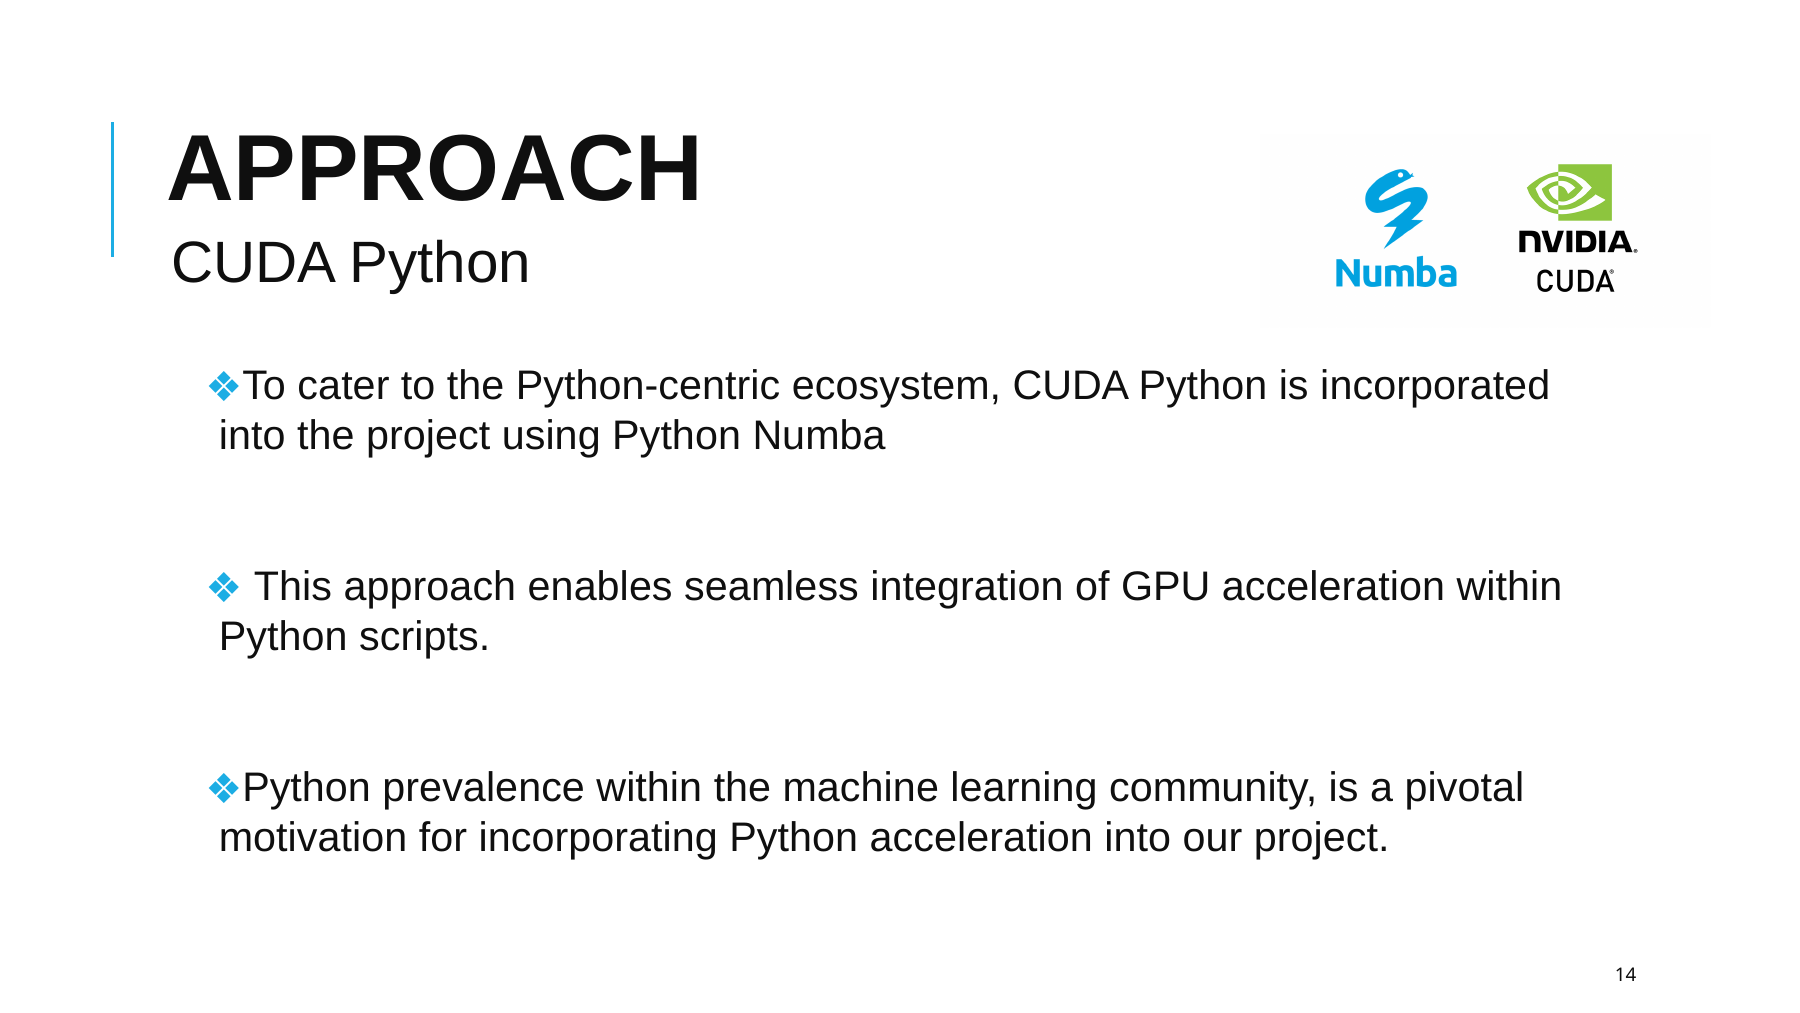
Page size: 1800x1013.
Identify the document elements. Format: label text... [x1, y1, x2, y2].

slide_number 14 [1599, 955, 1744, 996]
list To cater to the Python-centric ecosystem, CUDA Python is incorporated into the project using Python Numba This approach enables seamless integration of GPU acceleration within Python scripts. Python prevalence within the machine learning community, is a pivotal motivation for incorporating Python acceleration into our project. [197, 350, 1633, 945]
picture [1260, 134, 1711, 328]
text_box CUDA Python [156, 217, 1003, 302]
title APPROACH [151, 86, 1587, 260]
